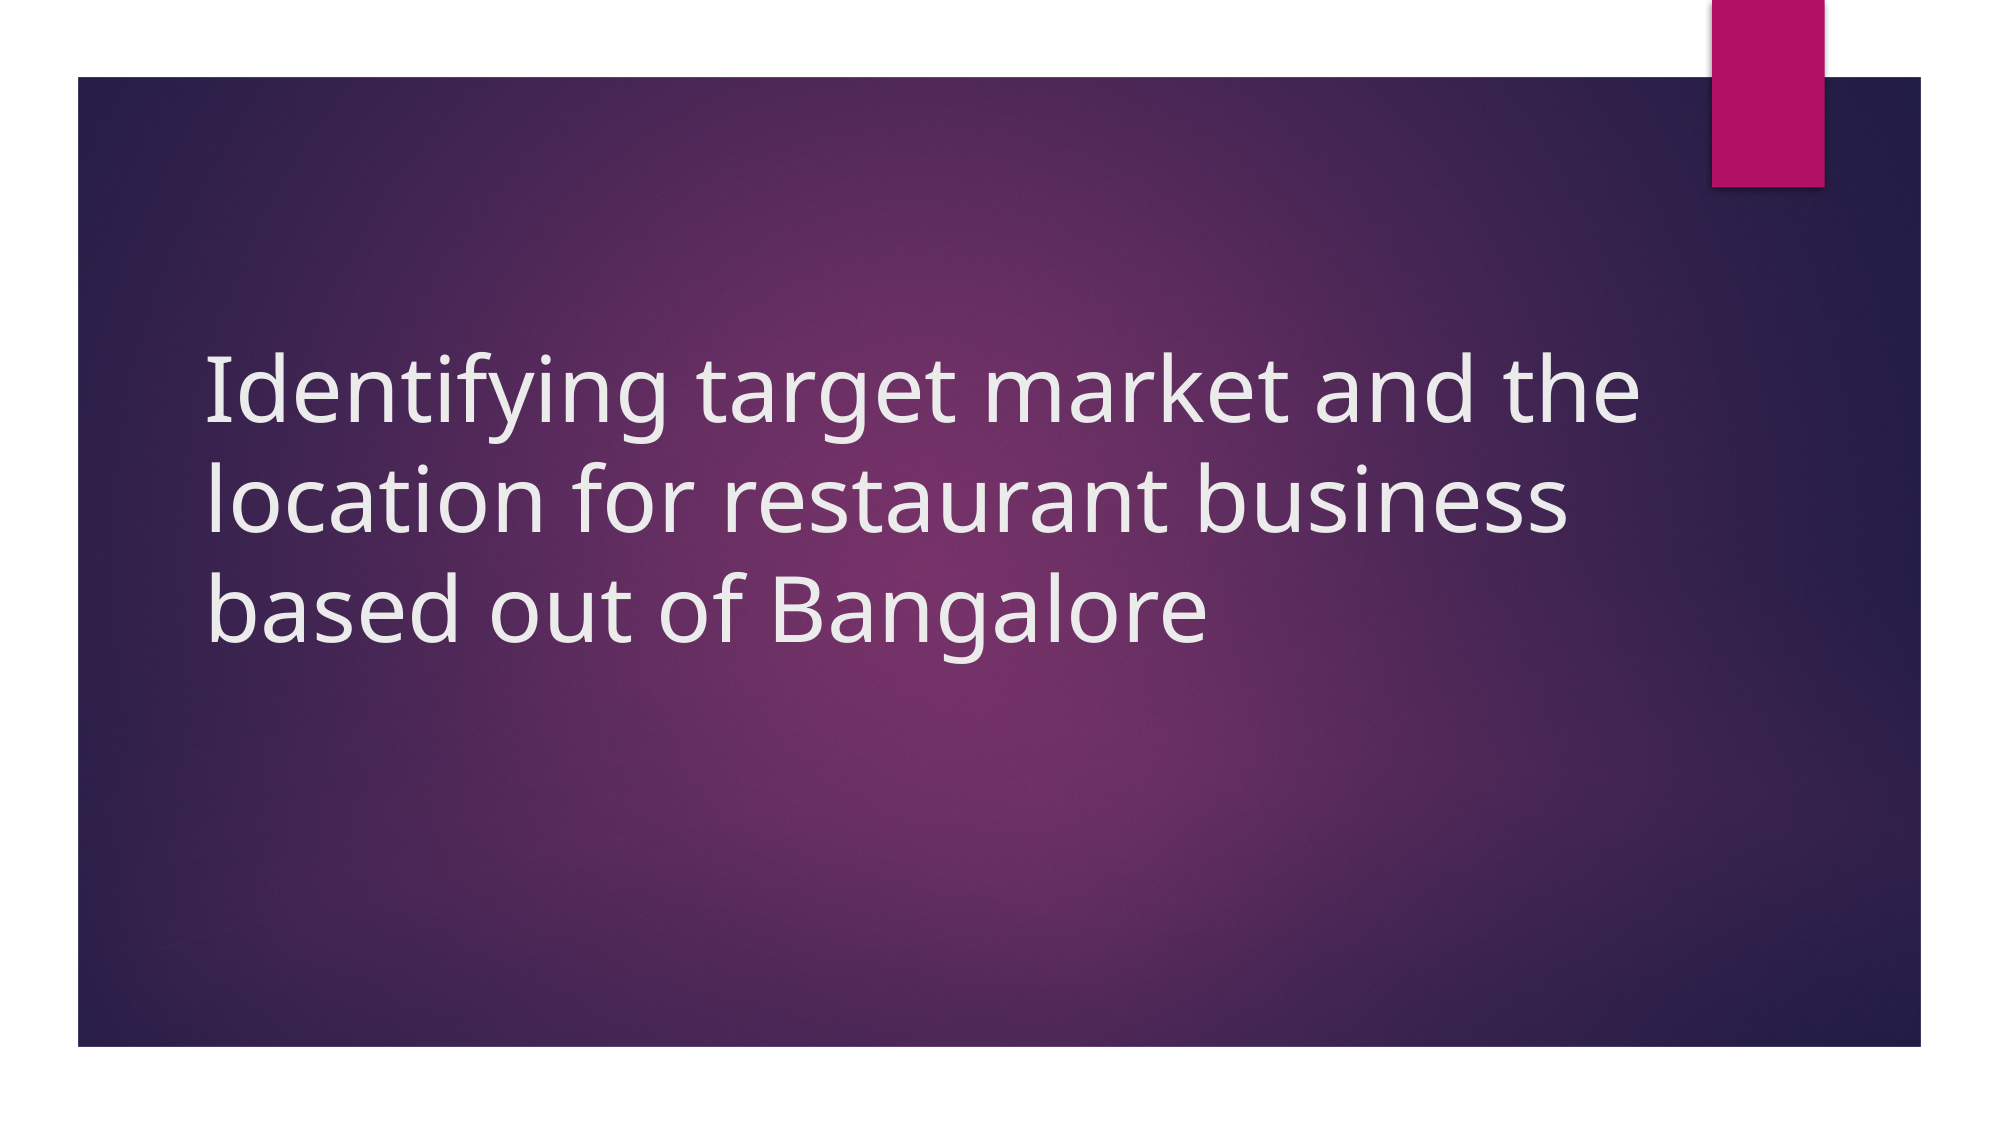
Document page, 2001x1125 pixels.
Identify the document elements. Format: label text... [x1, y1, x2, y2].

title Identifying target market and the location for restaurant business based out of Bangalore [189, 344, 1710, 669]
